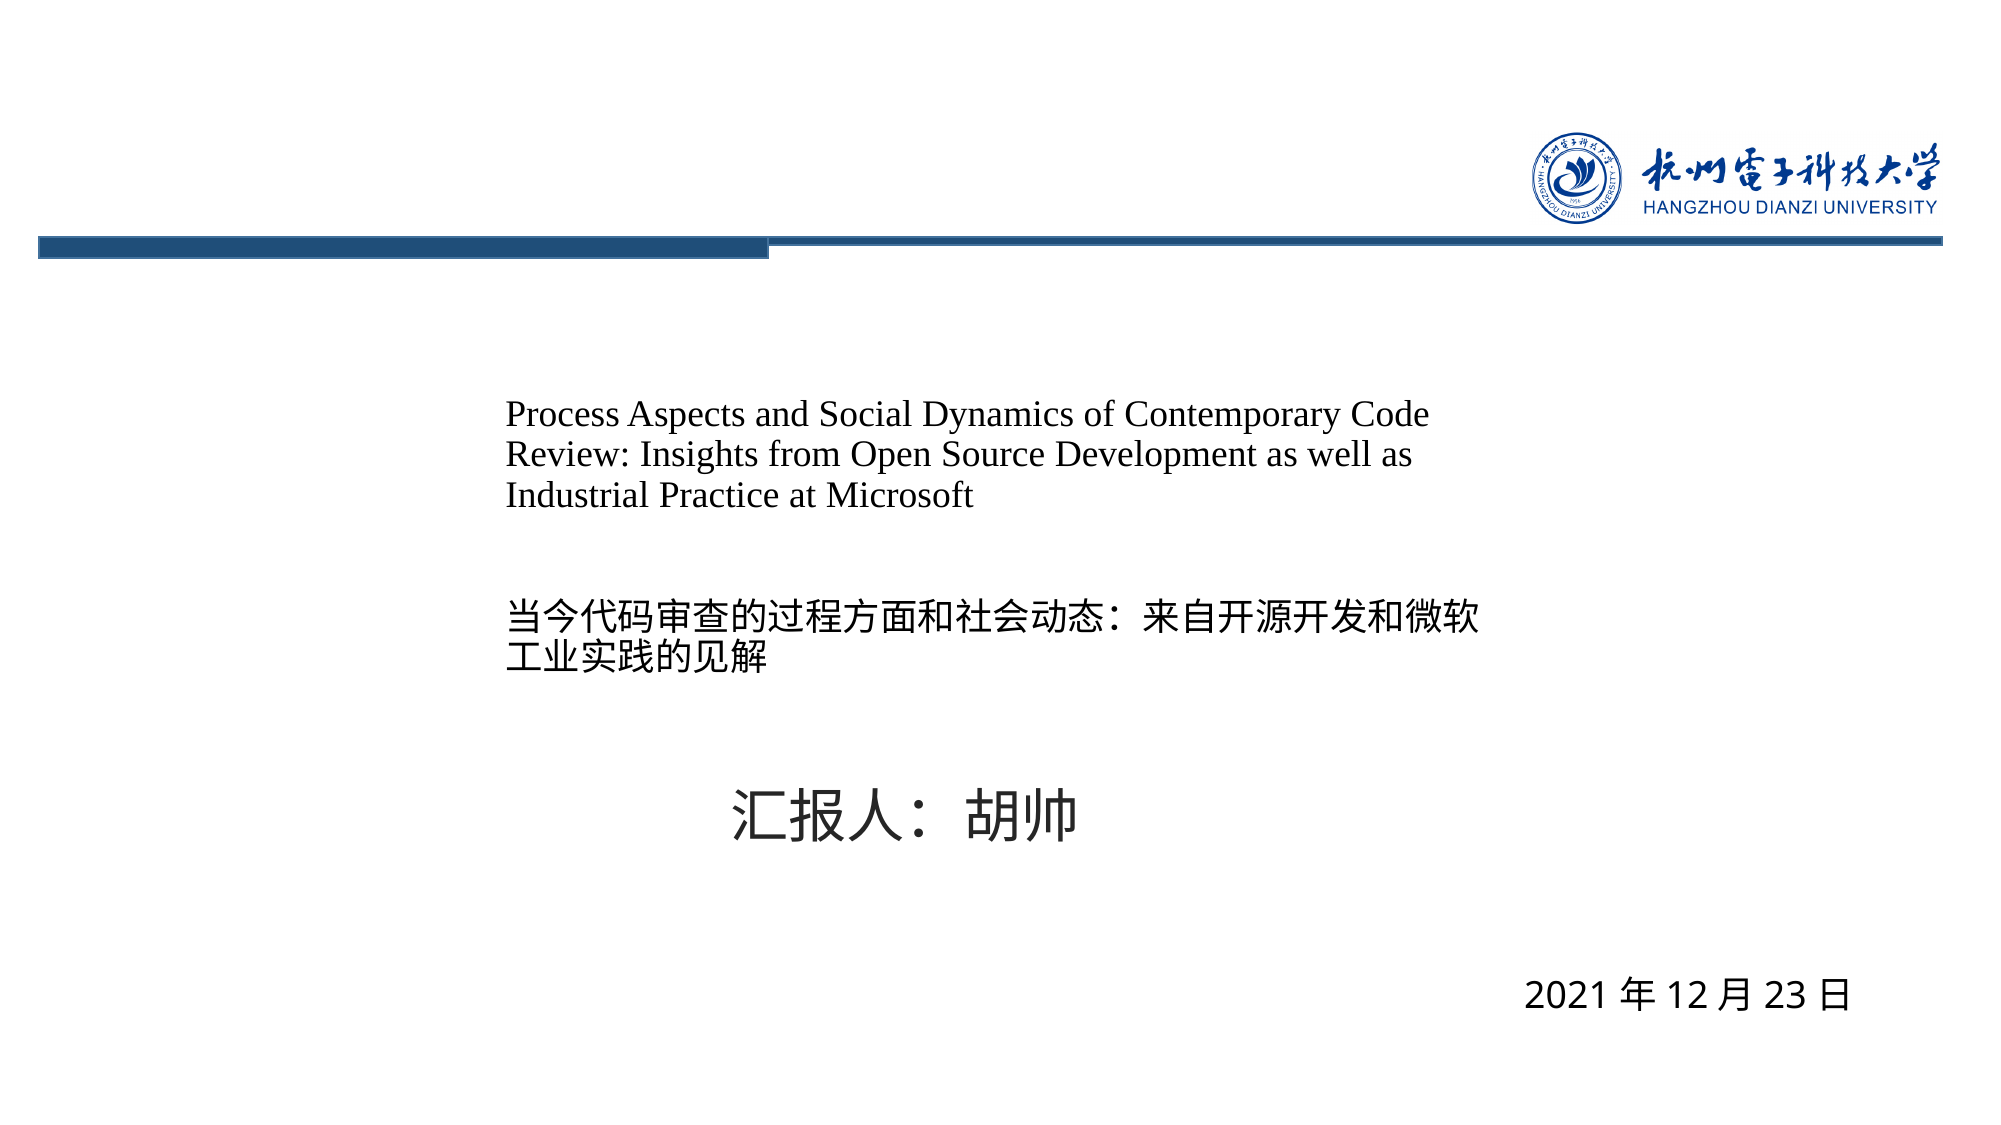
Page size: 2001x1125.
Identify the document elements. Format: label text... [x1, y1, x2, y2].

list Process Aspects and Social Dynamics of Contemporary Code Review: Insights from Open Source Development as well as Industrial Practice at Microsoft 当今代码审查的过程方面和社会动态：来自开源开发和微软工业实践的见解 [490, 386, 1529, 686]
list 2021年12月23日 [1509, 968, 1963, 1036]
list 汇报人：胡帅 [715, 779, 1248, 881]
picture [1529, 131, 1943, 225]
